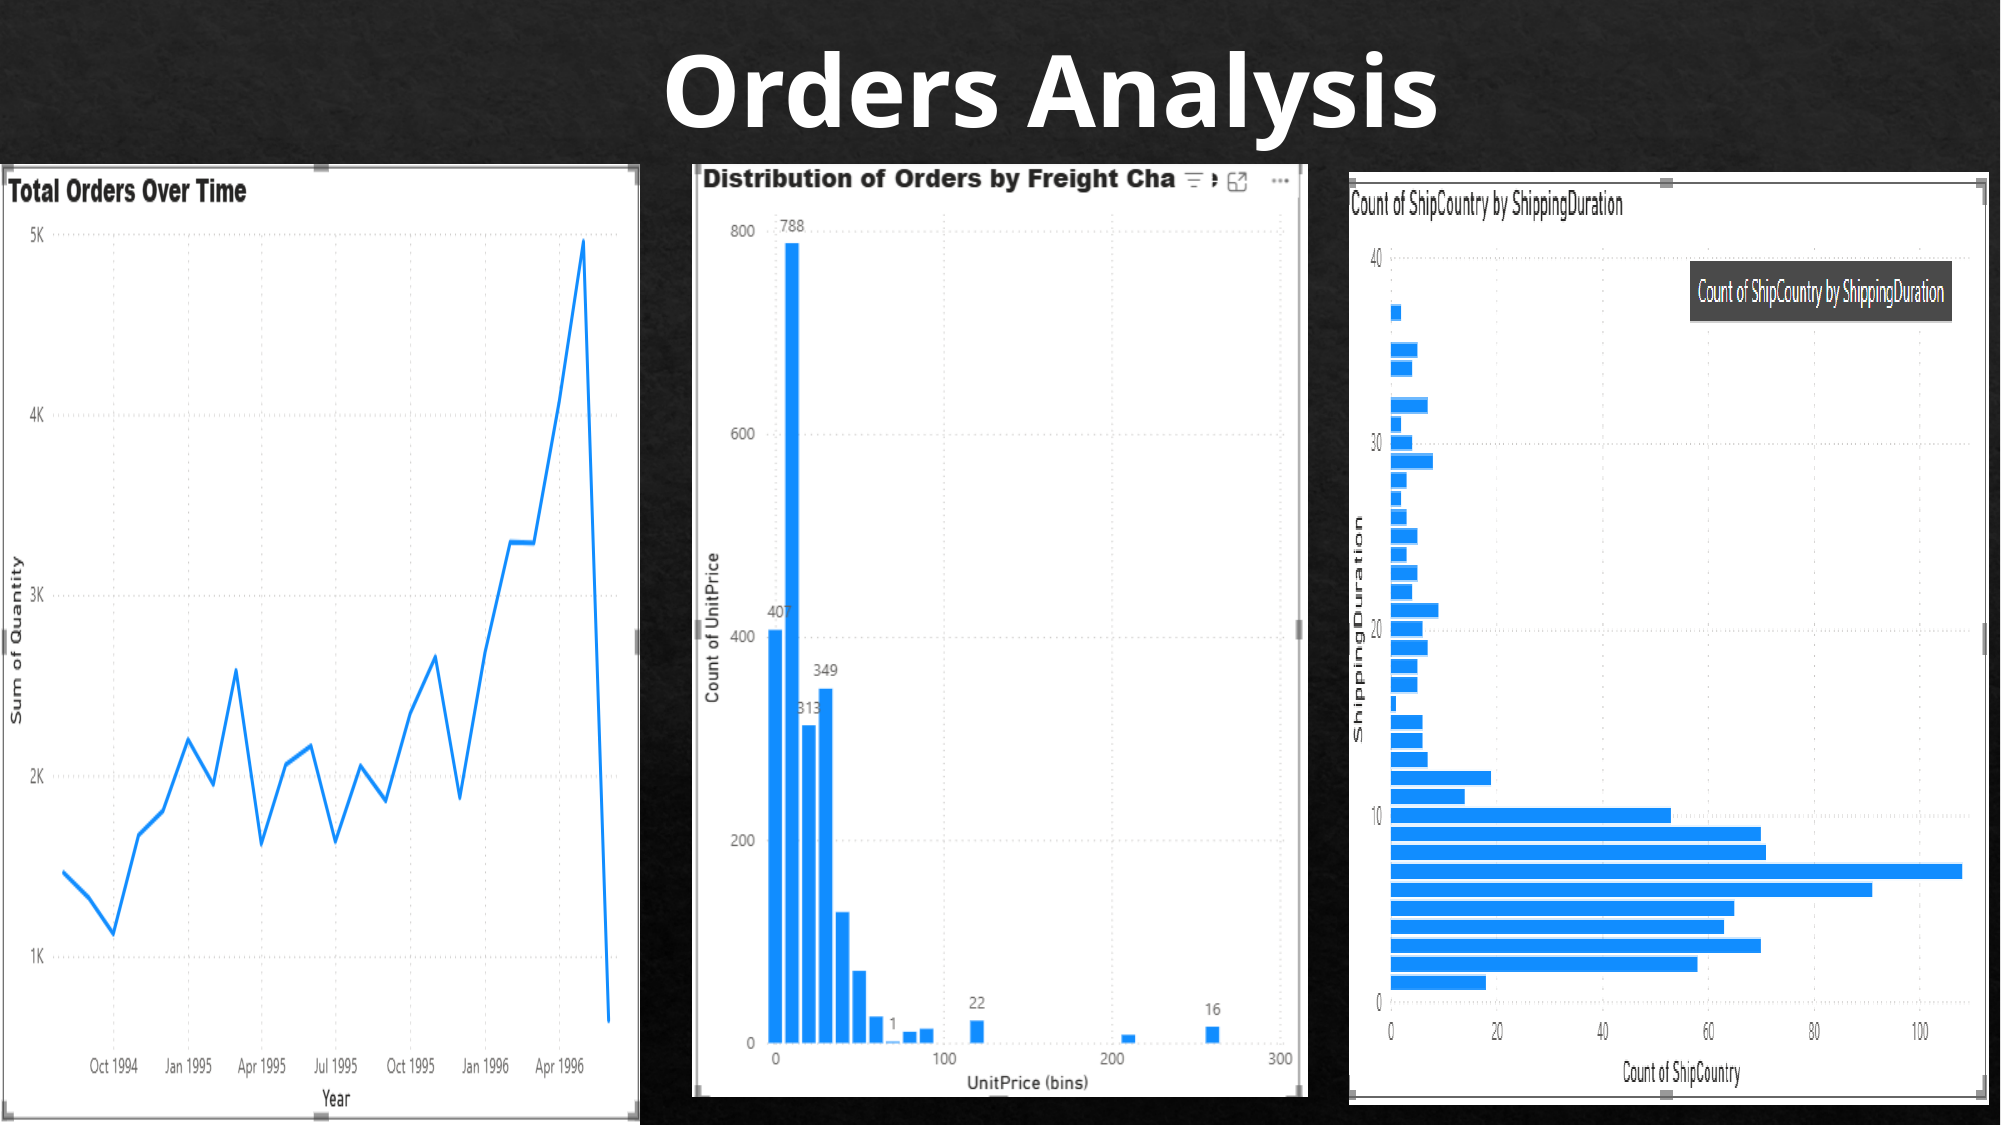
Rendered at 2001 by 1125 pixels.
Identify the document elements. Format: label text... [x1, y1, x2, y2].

text_box Orders Analysis [646, 20, 1456, 200]
picture [1348, 172, 1989, 1106]
picture [692, 164, 1308, 1098]
picture [0, 164, 640, 1125]
